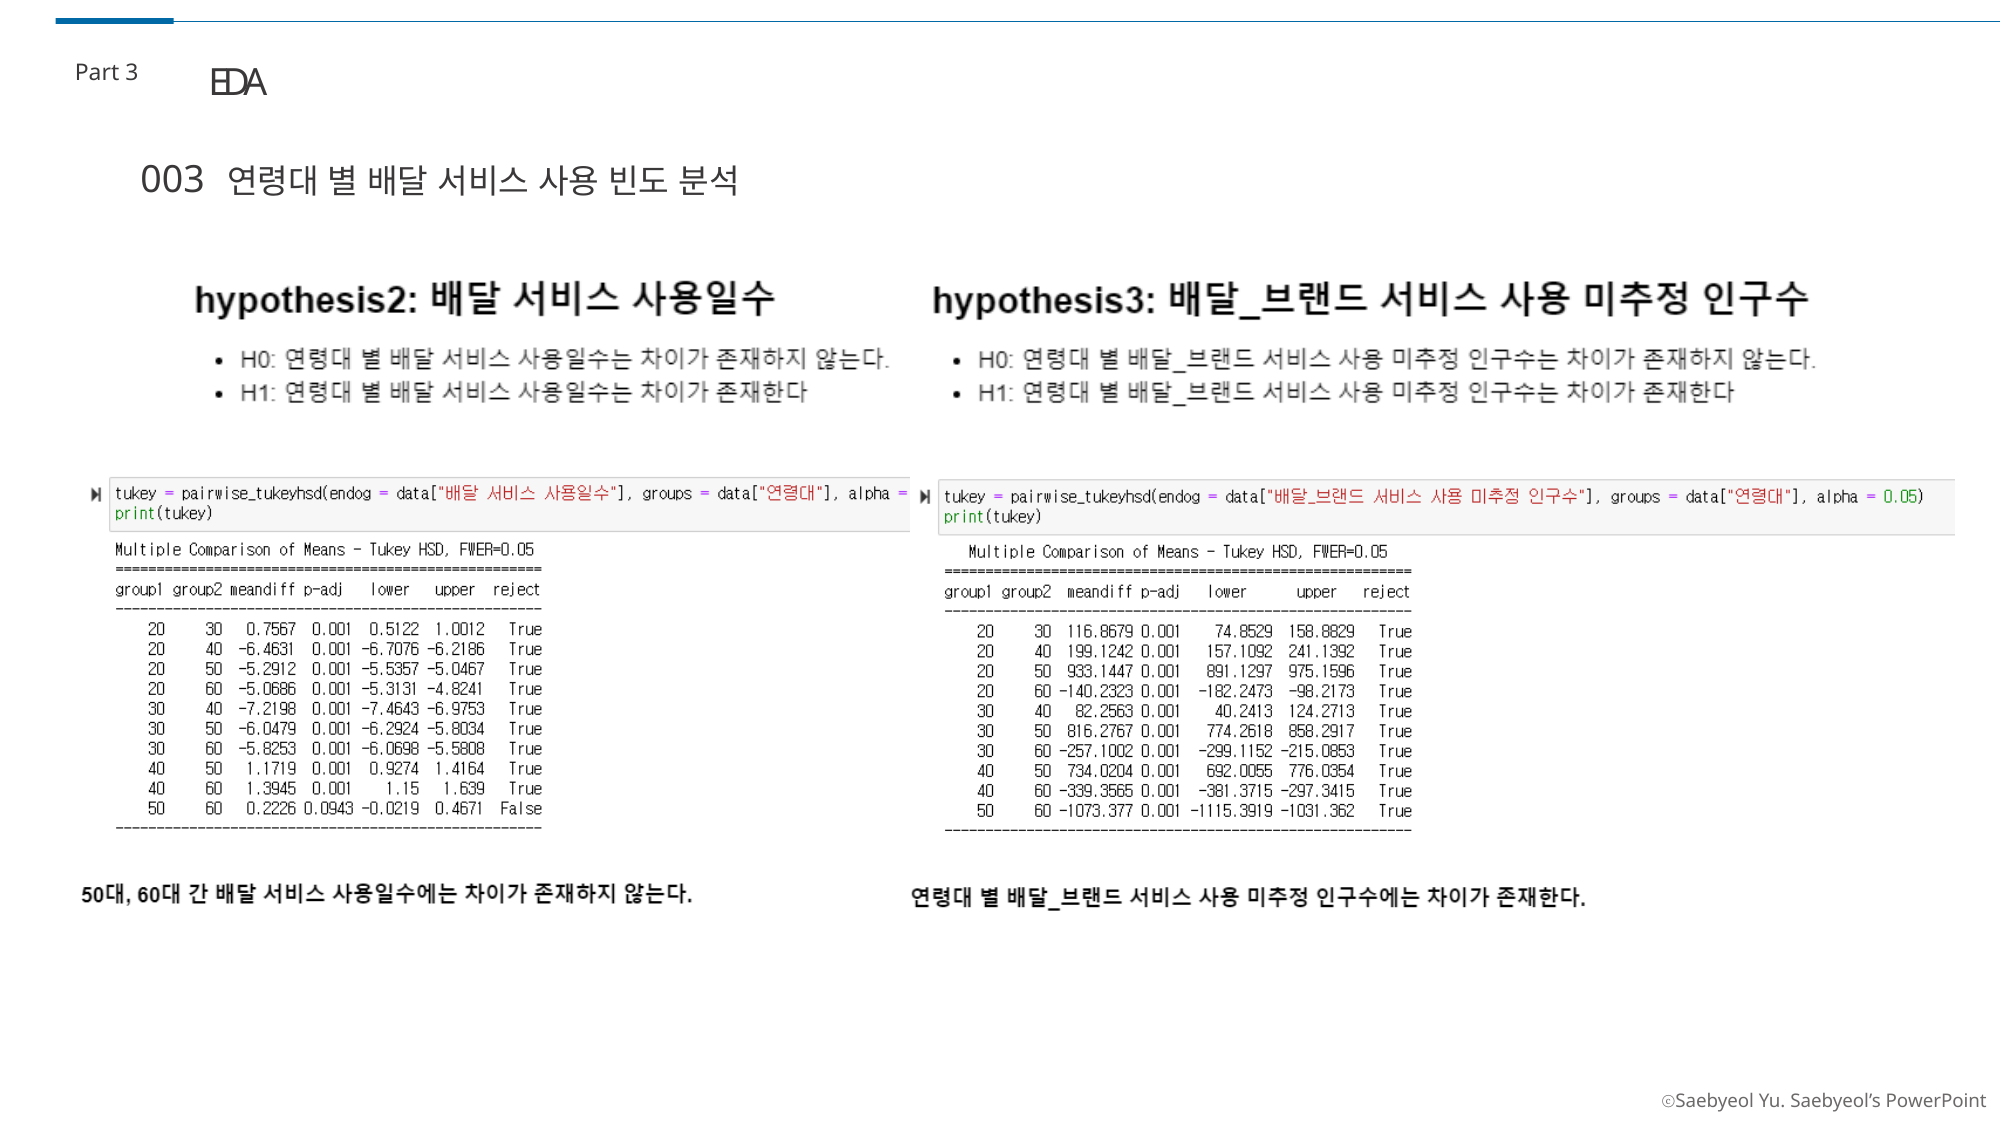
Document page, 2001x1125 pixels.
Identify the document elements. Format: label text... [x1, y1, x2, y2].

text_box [128, 147, 857, 209]
text_box EDA [193, 50, 283, 110]
text_box Part 3 [59, 50, 154, 93]
picture [74, 463, 1955, 928]
picture [163, 252, 1878, 423]
text_box [54, 17, 175, 25]
